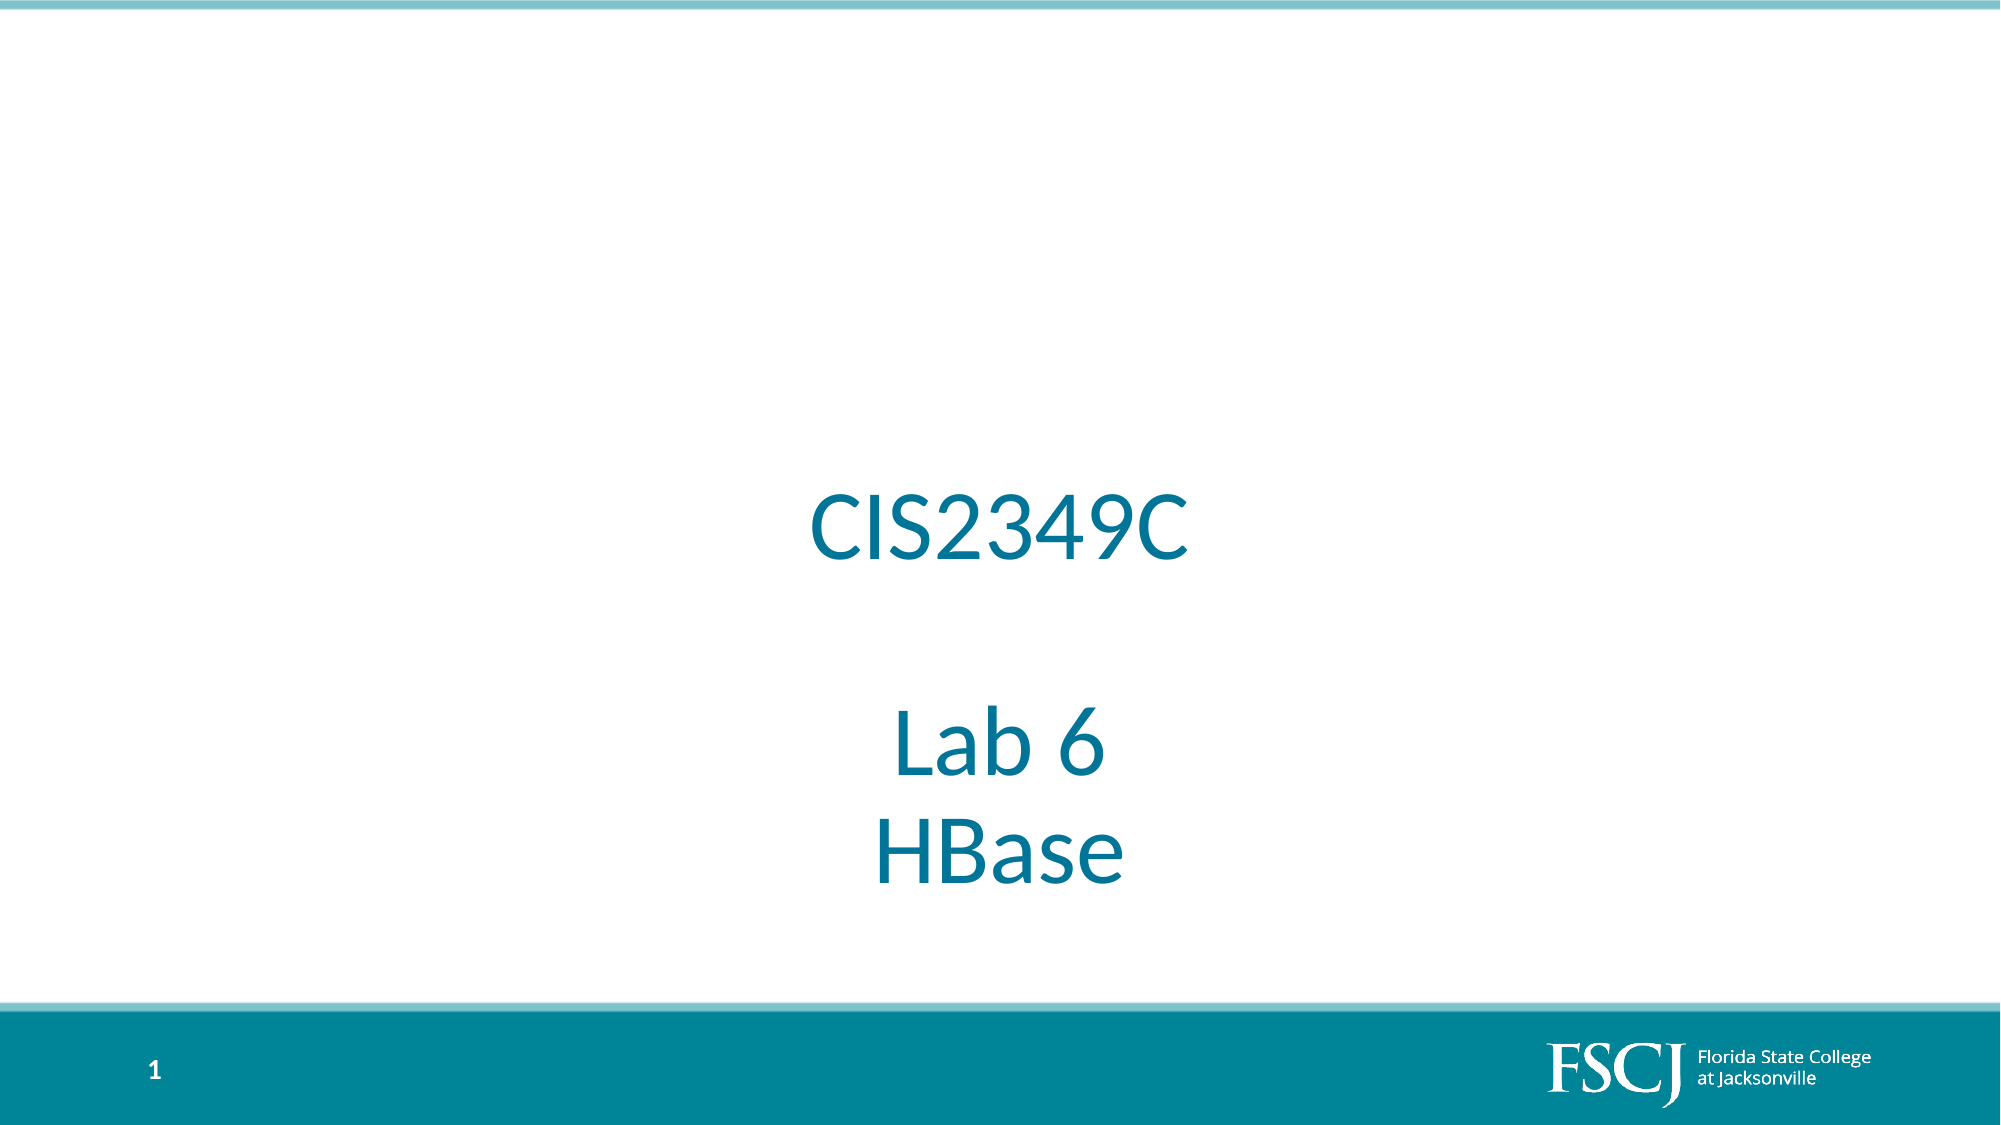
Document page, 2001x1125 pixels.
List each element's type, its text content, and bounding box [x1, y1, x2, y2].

title CIS2349C Lab 6 HBase [150, 106, 1850, 913]
picture [0, 0, 2001, 1125]
